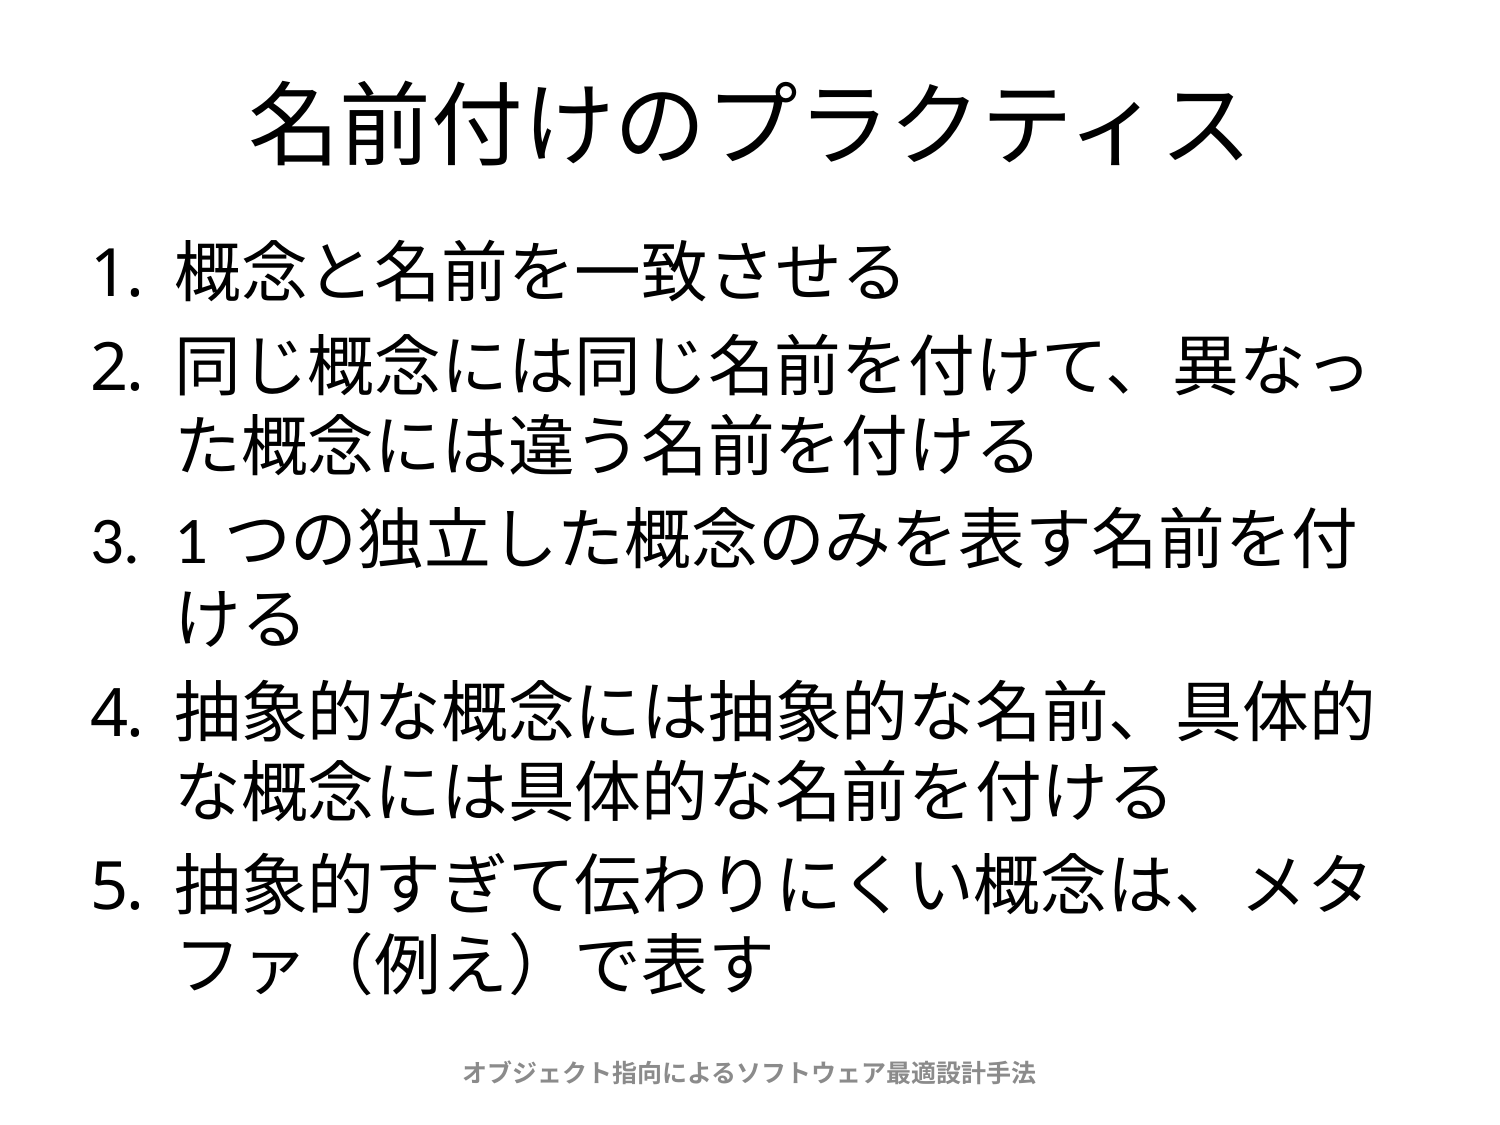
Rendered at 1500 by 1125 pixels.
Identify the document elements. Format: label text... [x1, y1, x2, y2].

footer オブジェクト指向によるソフトウェア最適設計手法 [281, 1042, 1219, 1103]
list 概念と名前を一致させる 同じ概念には同じ名前を付けて、異なった概念には違う名前を付ける 1つの独立した概念のみを表す名前を付ける 抽象的な概念には抽象的な名前、具体的な概念には具体的な名前を付ける 抽象的すぎて伝わりにくい概念は、メタファ（例え）で表す [74, 222, 1426, 1006]
title 名前付けのプラクティス [74, 44, 1426, 200]
